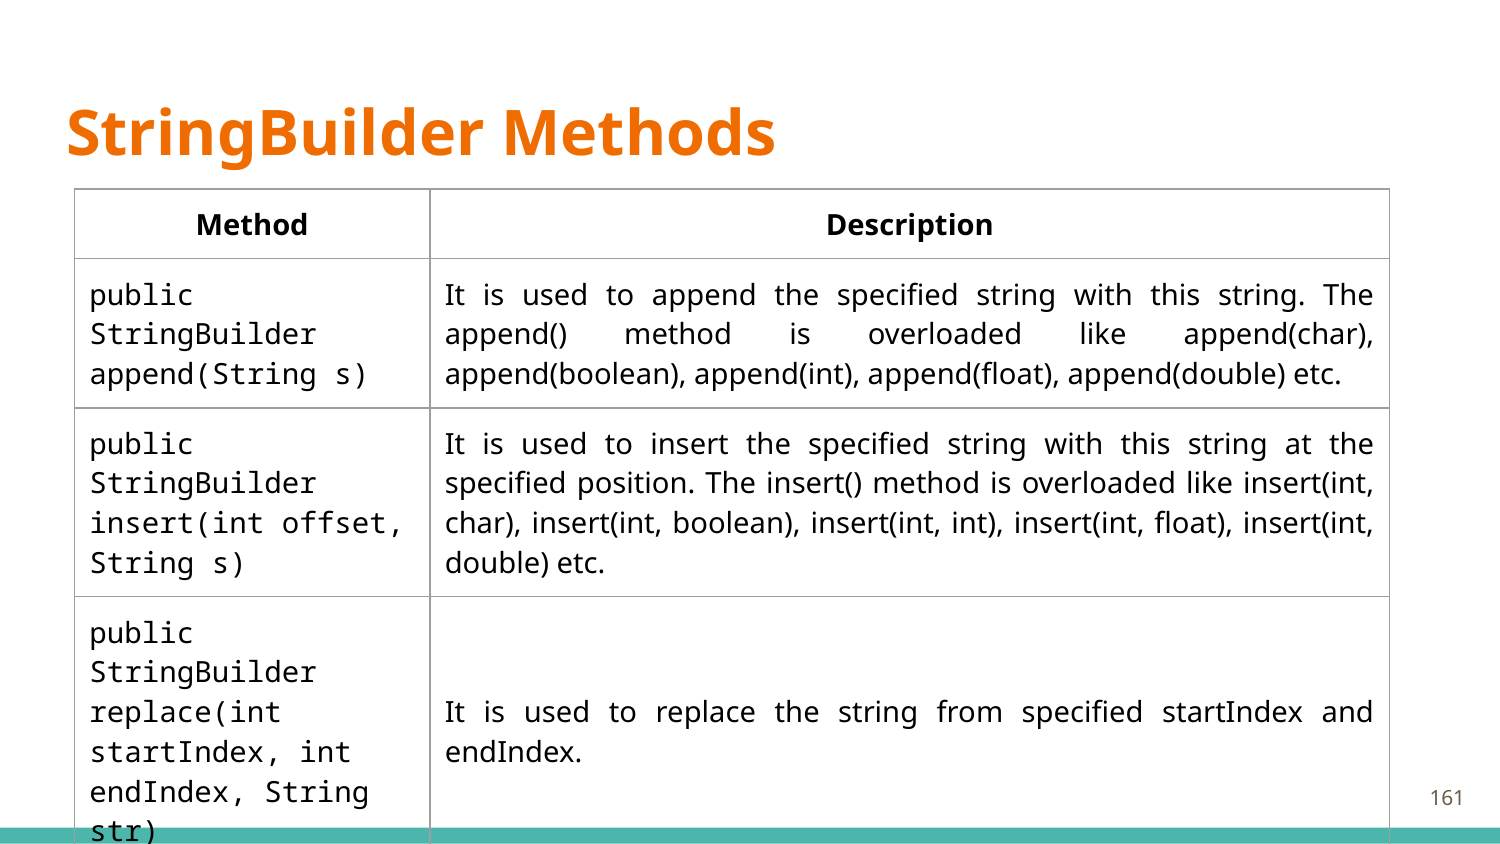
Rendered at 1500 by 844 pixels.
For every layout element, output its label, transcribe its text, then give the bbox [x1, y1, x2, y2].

table_cell public StringBuilder append(String s) [75, 259, 429, 407]
table_header Description [431, 190, 1389, 258]
table_header Method [75, 190, 429, 258]
table_cell It is used to insert the specified string with this string at the specified position. The insert() method is overloaded like insert(int, char), insert(int, boolean), insert(int, int), insert(int, float), insert(int, double) etc. [431, 409, 1389, 596]
table_cell It is used to append the specified string with this string. The append() method is overloaded like append(char), append(boolean), append(int), append(float), append(double) etc. [431, 259, 1389, 407]
title StringBuilder Methods [51, 72, 1449, 189]
table_cell public StringBuilder replace(int startIndex, int endIndex, String str) [75, 597, 429, 844]
slide_number 161 [1390, 764, 1480, 830]
table_cell public StringBuilder insert(int offset, String s) [75, 409, 429, 596]
table_cell It is used to replace the string from specified startIndex and endIndex. [431, 597, 1389, 844]
